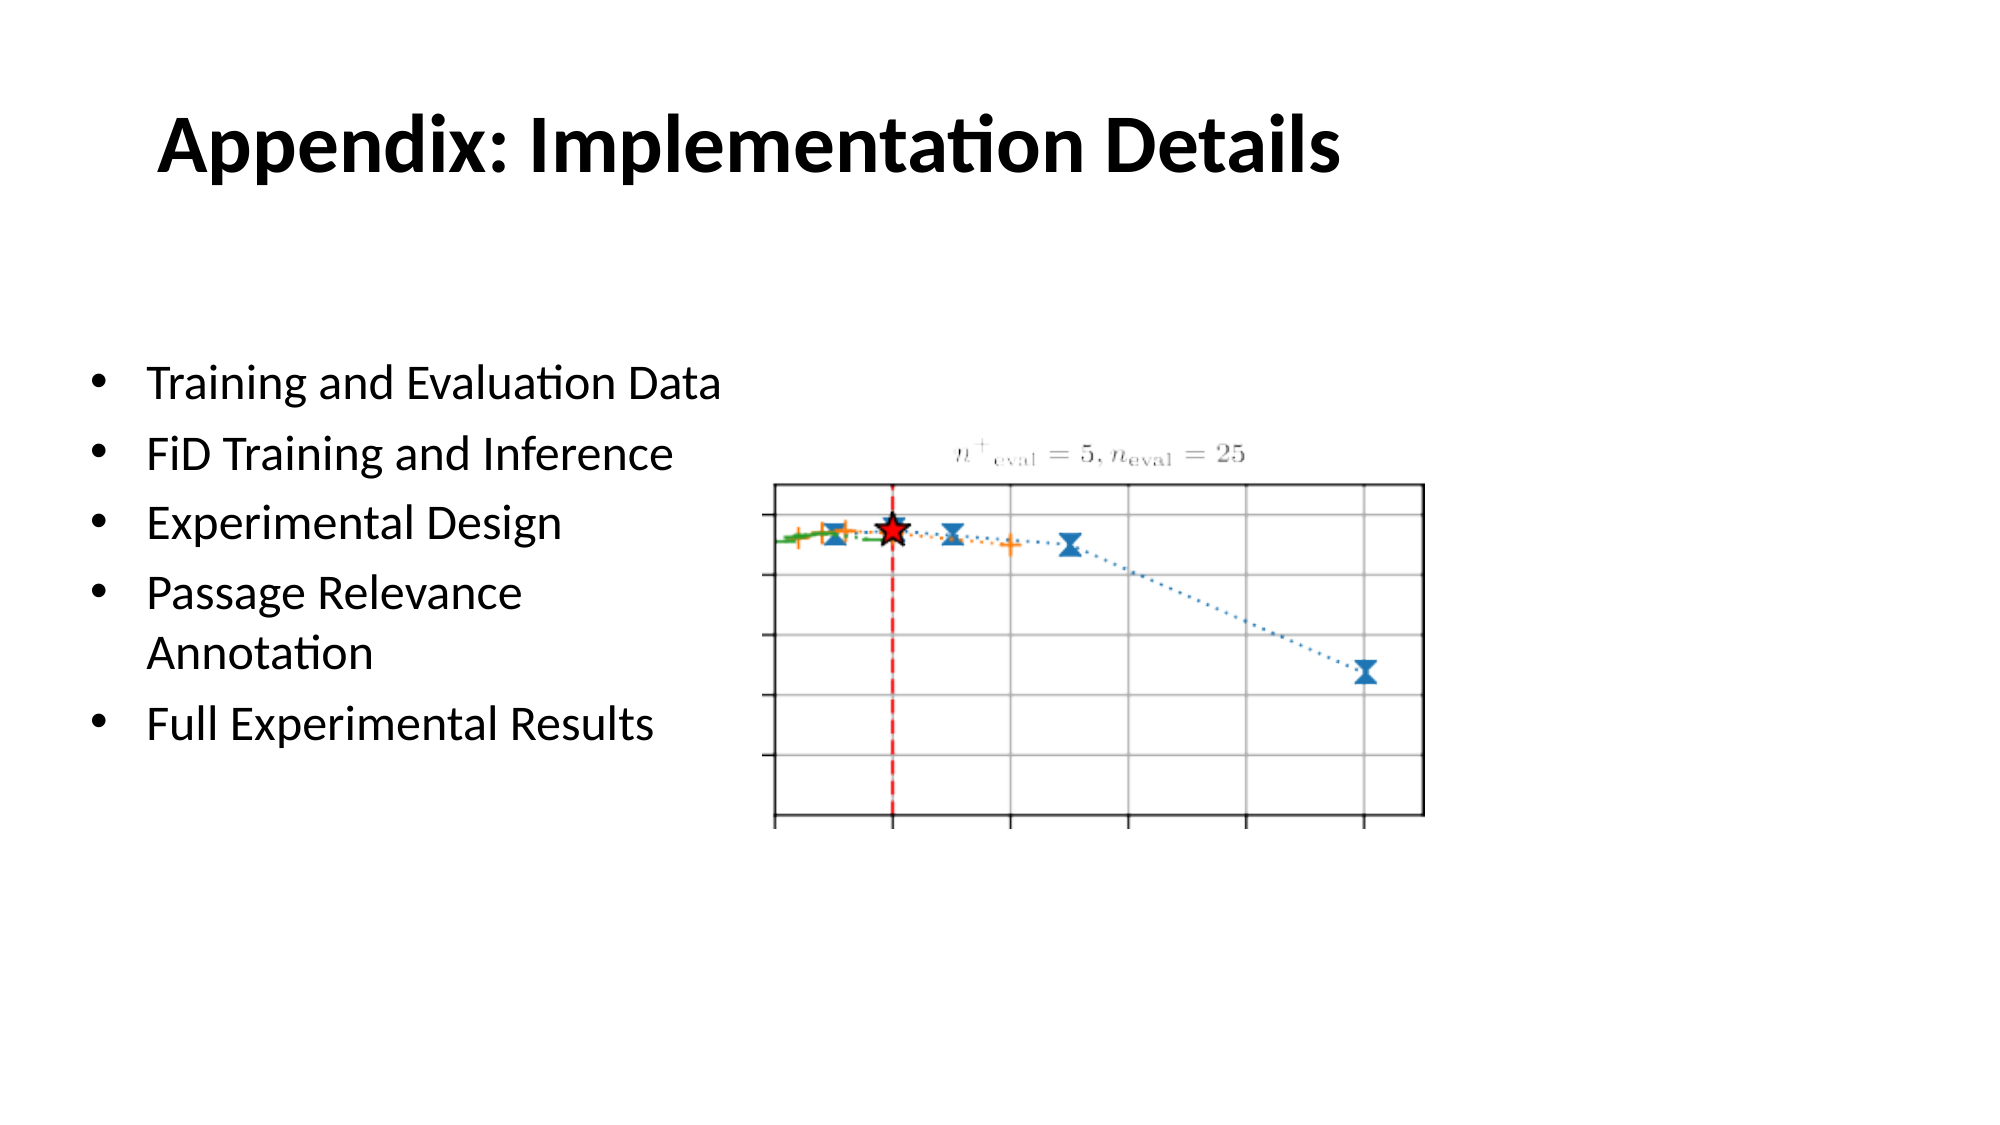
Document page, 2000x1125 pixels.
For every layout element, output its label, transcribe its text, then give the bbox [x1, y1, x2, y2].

title Appendix: Implementation Details [75, 45, 1425, 233]
picture [762, 438, 1426, 829]
list Training and Evaluation Data FiD Training and Inference Experimental Design Passage Relevance Annotation Full Experimental Results [75, 262, 738, 1005]
